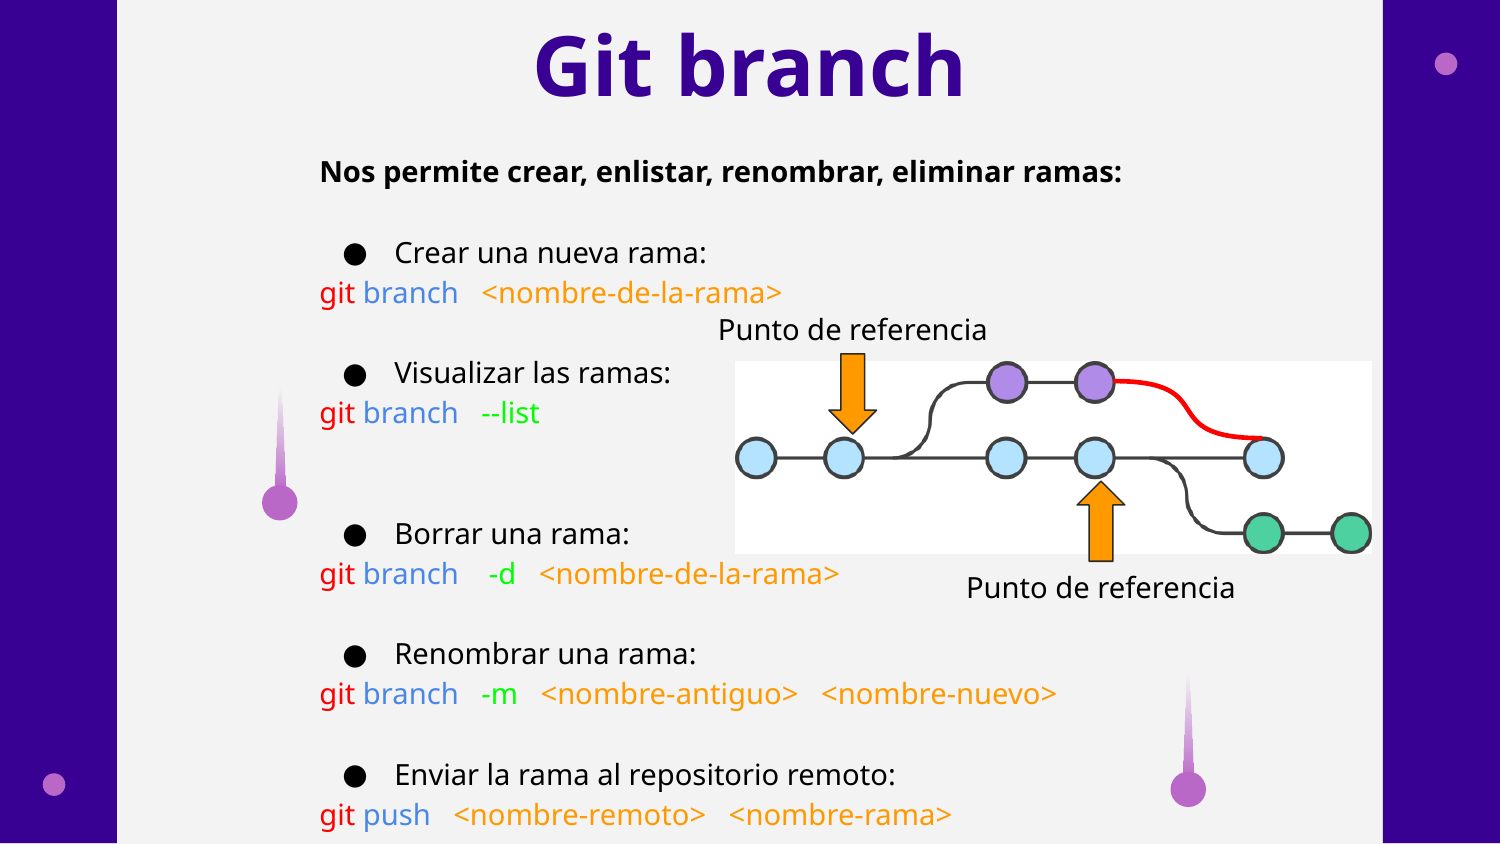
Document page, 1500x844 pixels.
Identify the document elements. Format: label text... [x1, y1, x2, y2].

title Git branch [117, 39, 1382, 128]
text_box Punto de referencia [697, 296, 1009, 362]
text_box [0, 0, 117, 844]
text_box [1382, 0, 1500, 844]
text_box Punto de referencia [945, 562, 1257, 619]
text_box [1434, 52, 1458, 76]
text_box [261, 361, 298, 521]
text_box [1170, 648, 1207, 808]
text_box Nos permite crear, enlistar, renombrar, eliminar ramas: Crear una nueva rama: git branch <nombre-de-la-rama> Visualizar las ramas: git branch --list Borrar una rama: git branch -d <nombre-de-la-rama> Renombrar una rama: git branch -m <nombre-antiguo> <nombre-nuevo> Enviar la rama al repositorio remoto: git push <nombre-remoto> <nombre-rama> [304, 133, 1267, 844]
text_box [42, 773, 66, 796]
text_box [1113, 380, 1263, 439]
picture [734, 361, 1372, 555]
